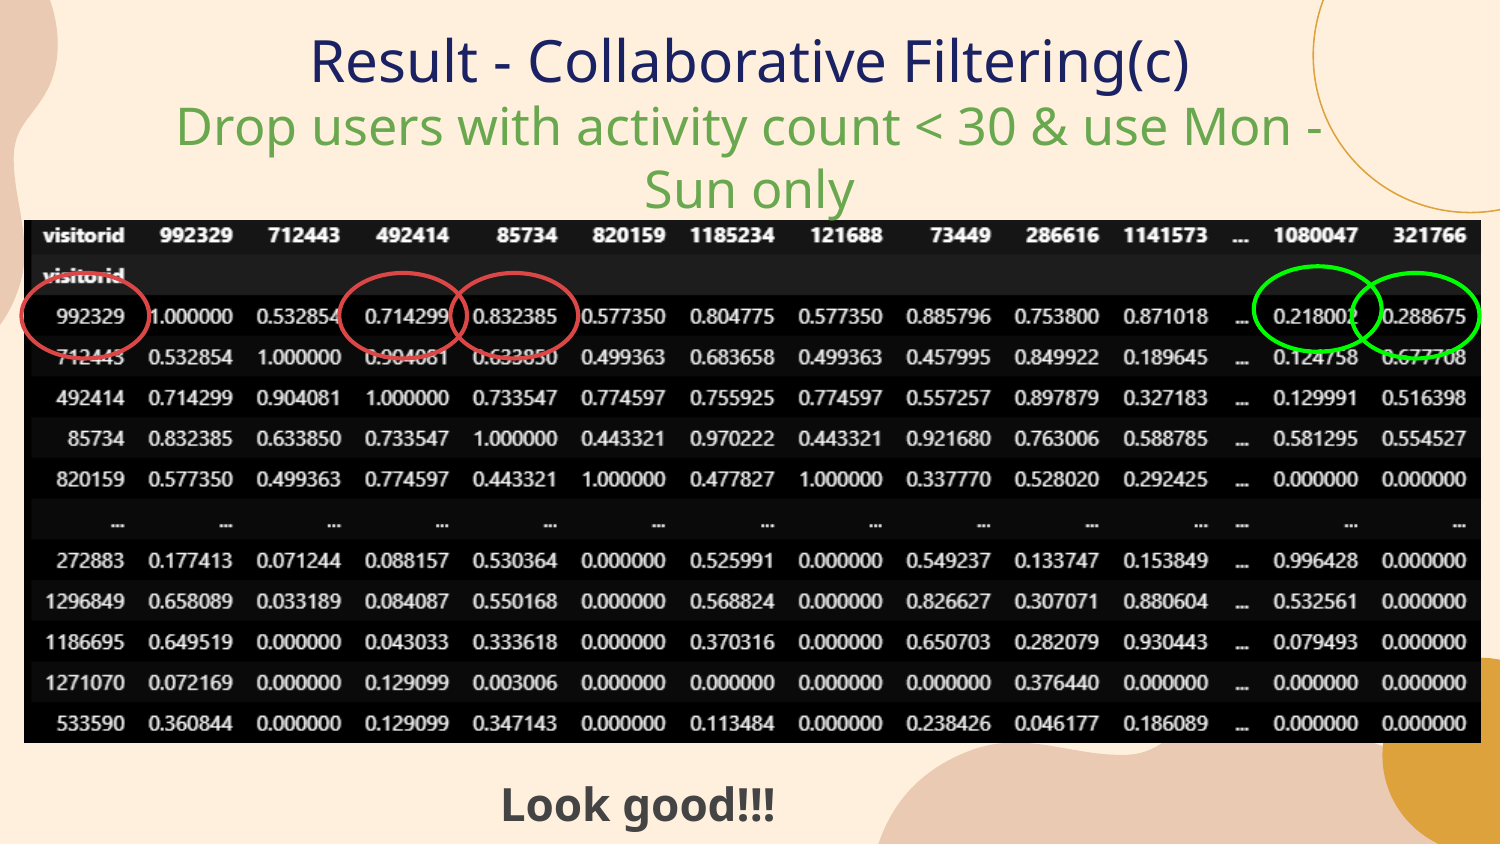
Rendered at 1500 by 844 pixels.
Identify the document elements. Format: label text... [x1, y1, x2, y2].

picture [24, 220, 1482, 743]
title Result - Collaborative Filtering(c) Drop users with activity count < 30 & use Mon - Sun only [116, 8, 1383, 103]
text_box Look good!!! [484, 760, 864, 844]
